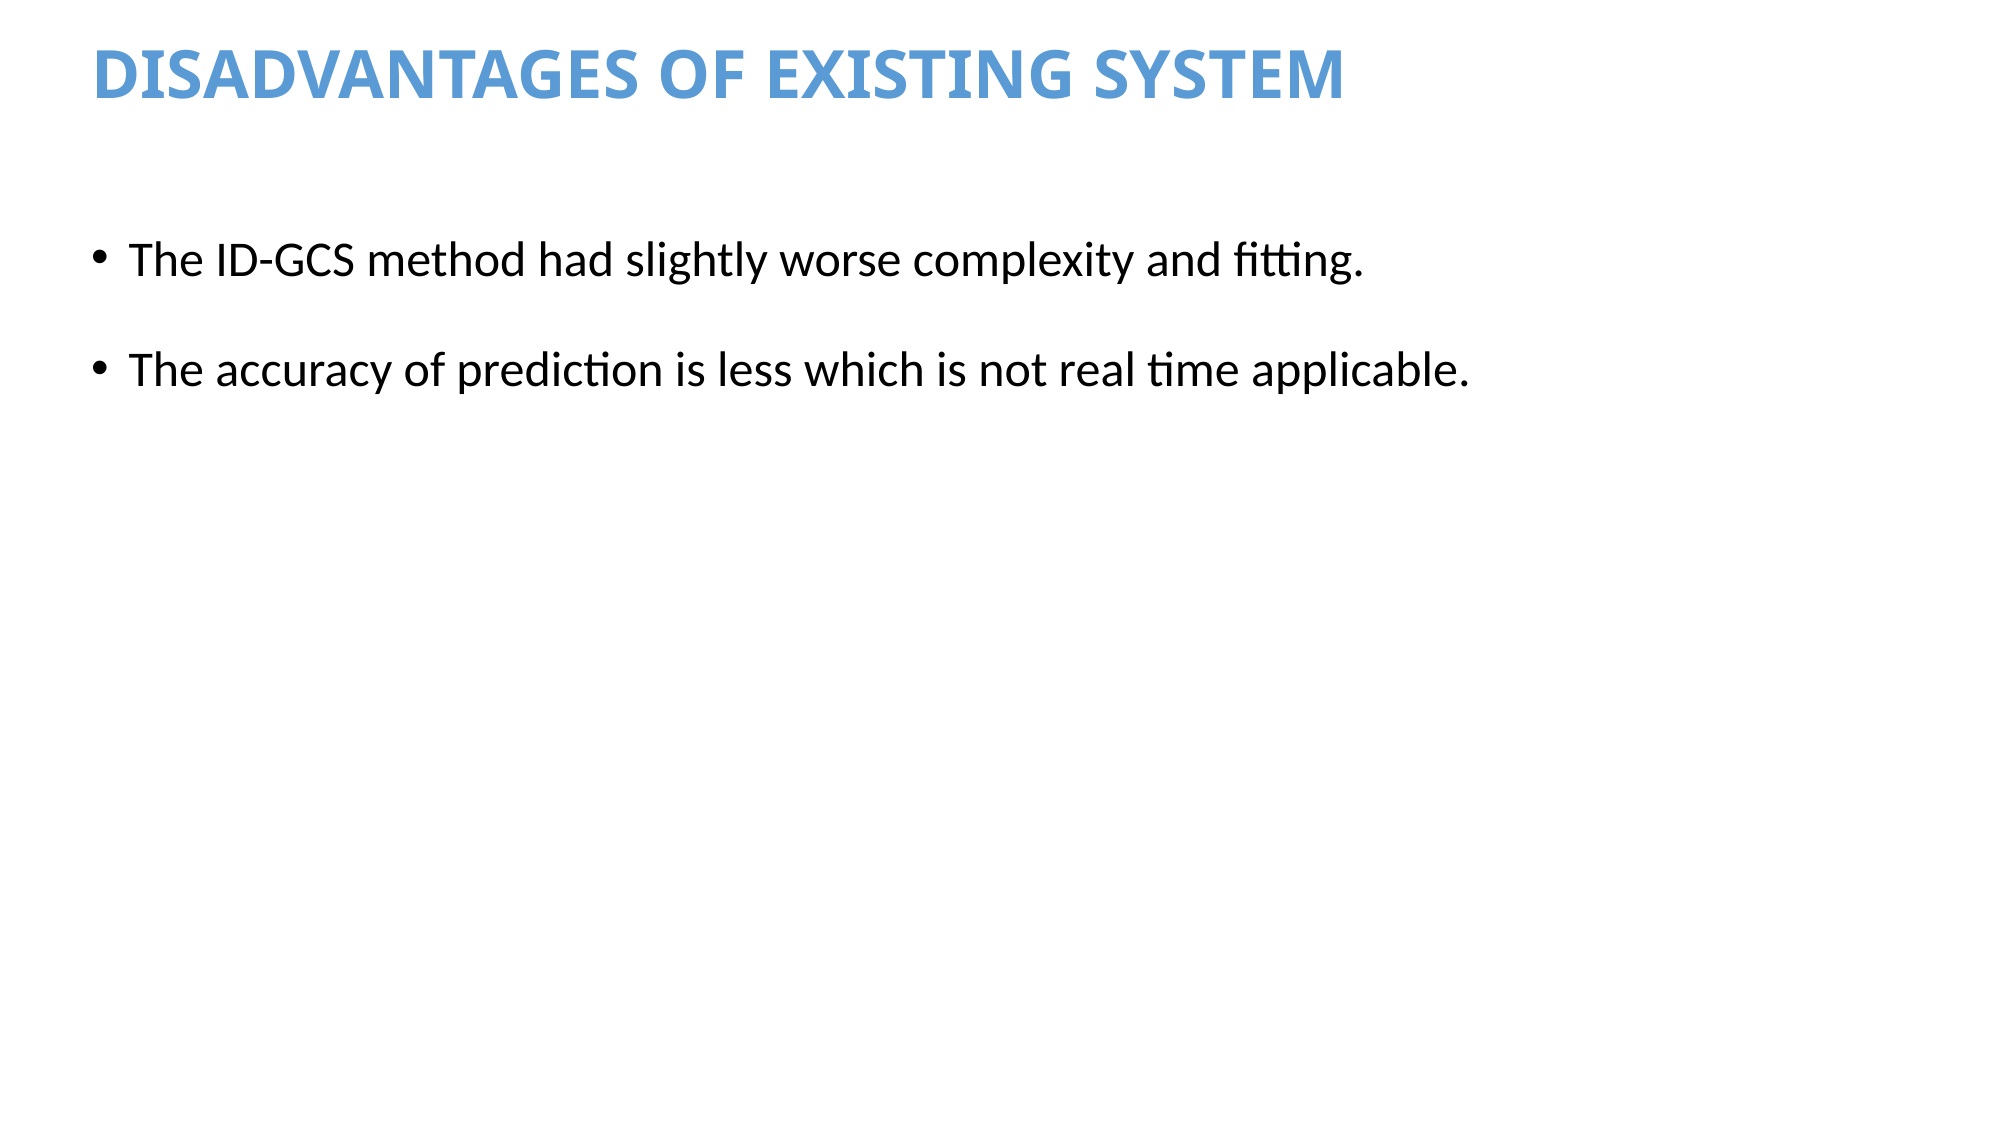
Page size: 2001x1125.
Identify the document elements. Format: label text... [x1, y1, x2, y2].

text_box DISADVANTAGES OF EXISTING SYSTEM [76, 33, 1659, 142]
text_box The ID-GCS method had slightly worse complexity and fitting. The accuracy of prediction is less which is not real time applicable. [76, 188, 1923, 1068]
